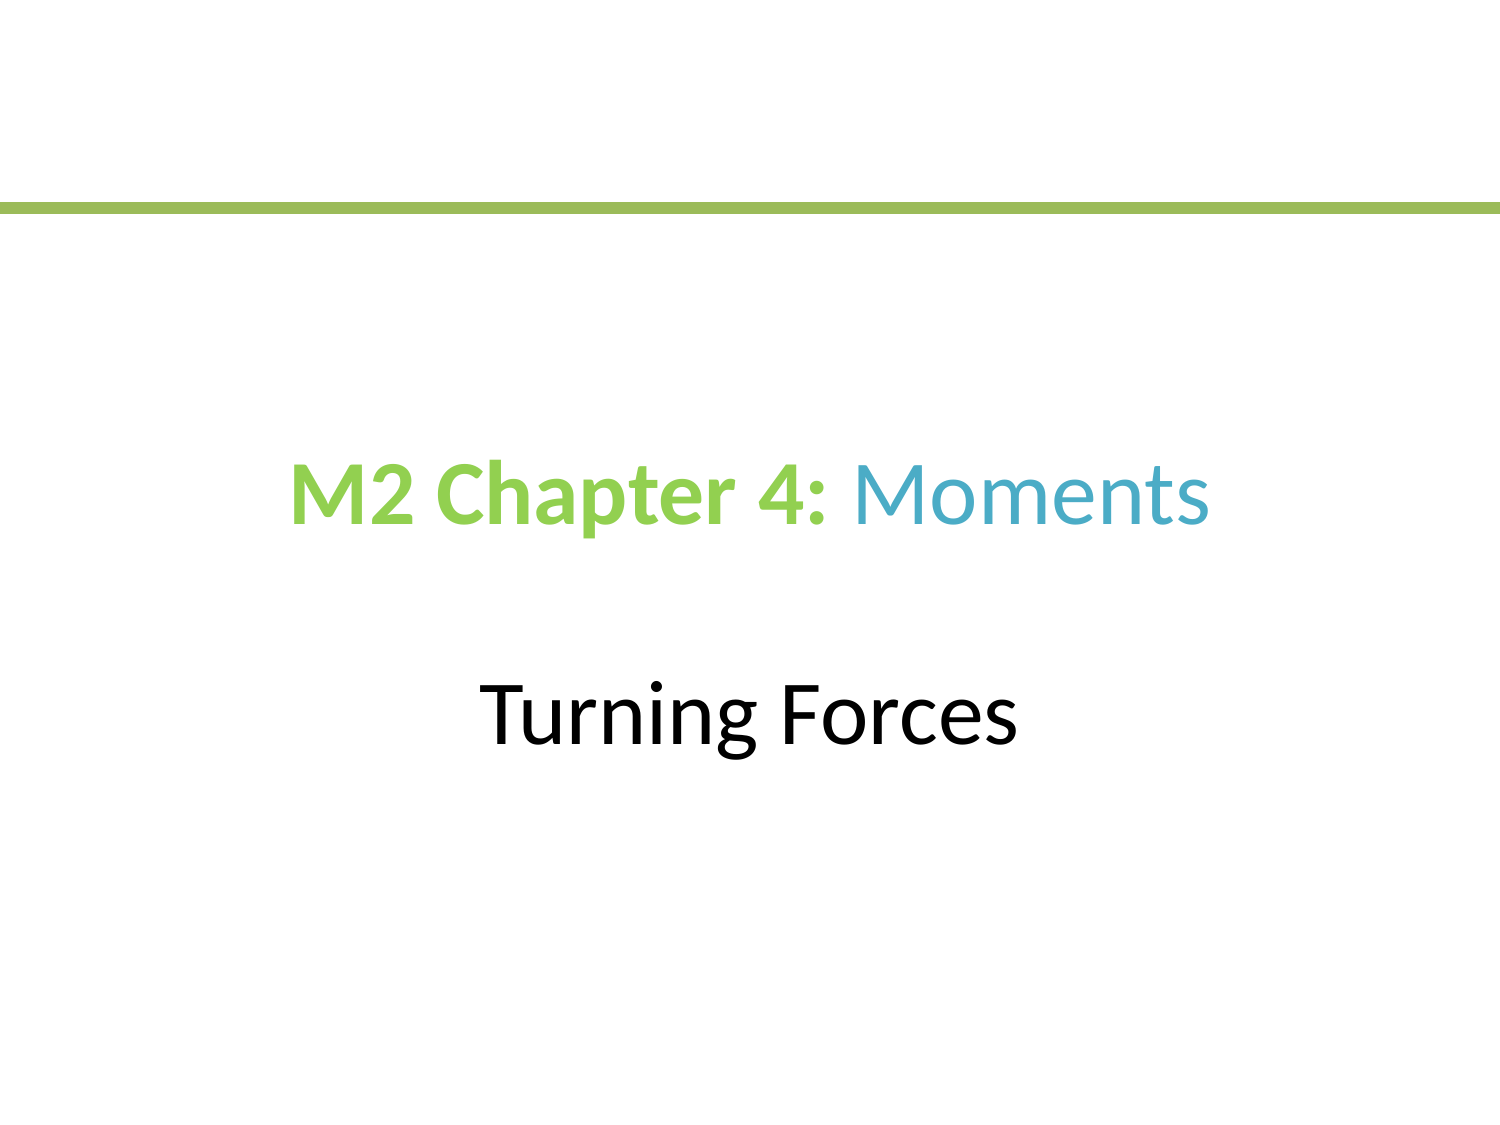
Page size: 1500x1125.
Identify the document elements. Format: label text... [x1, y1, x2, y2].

title M2 Chapter 4: Moments Turning Forces [41, 349, 1459, 846]
